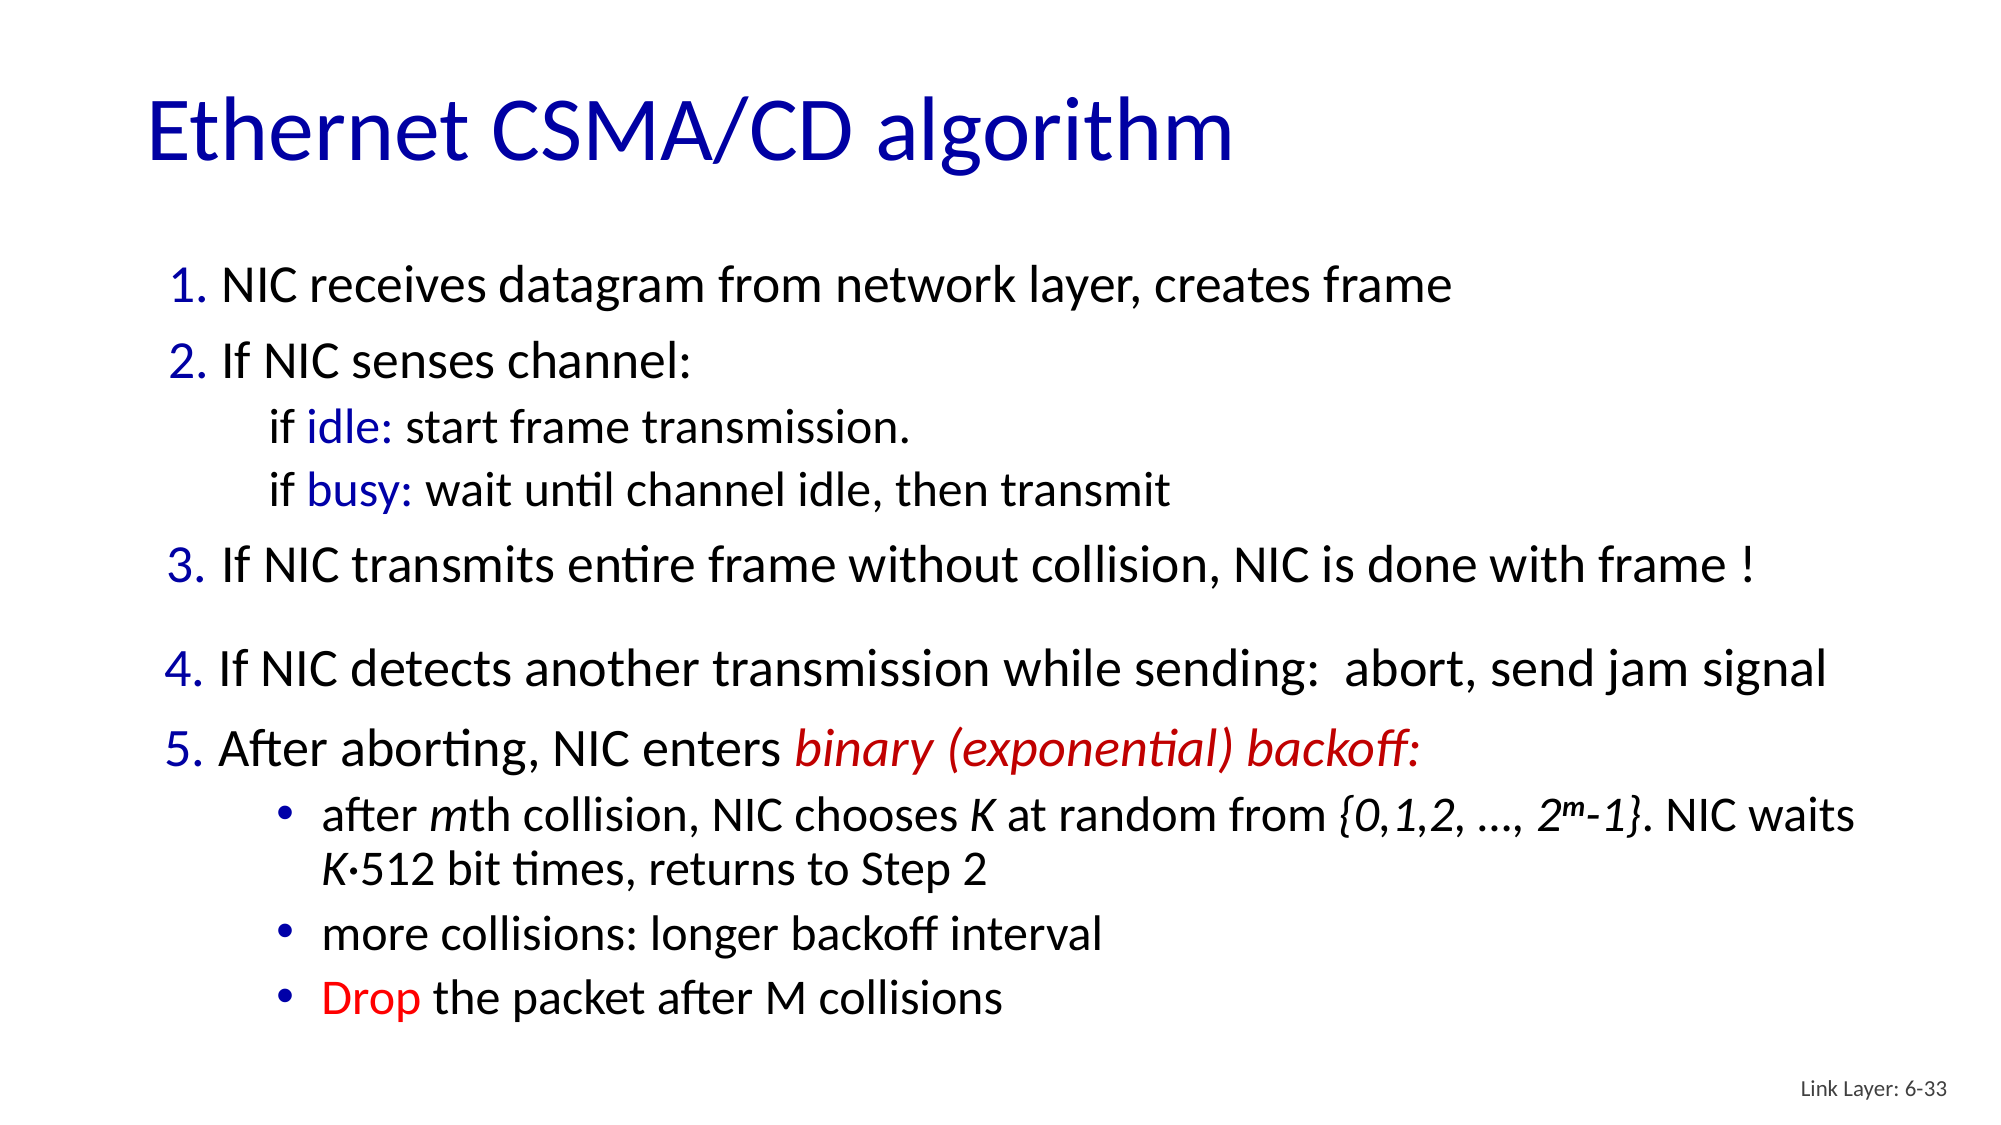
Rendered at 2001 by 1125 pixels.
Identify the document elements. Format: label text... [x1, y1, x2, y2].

text_box If NIC detects another transmission while sending: abort, send jam signal After aborting, NIC enters binary (exponential) backoff: after mth collision, NIC chooses K at random from {0,1,2, …, 2m-1}. NIC waits K·512 bit times, returns to Step 2 more collisions: longer backoff interval Drop the packet after M collisions [128, 632, 1968, 1042]
title Ethernet CSMA/CD algorithm [131, 57, 1857, 205]
text_box NIC receives datagram from network layer, creates frame If NIC senses channel: if idle: start frame transmission. if busy: wait until channel idle, then transmit If NIC transmits entire frame without collision, NIC is done with frame ! [131, 248, 1803, 632]
slide_number Link Layer: 6-33 [1512, 1056, 1963, 1117]
